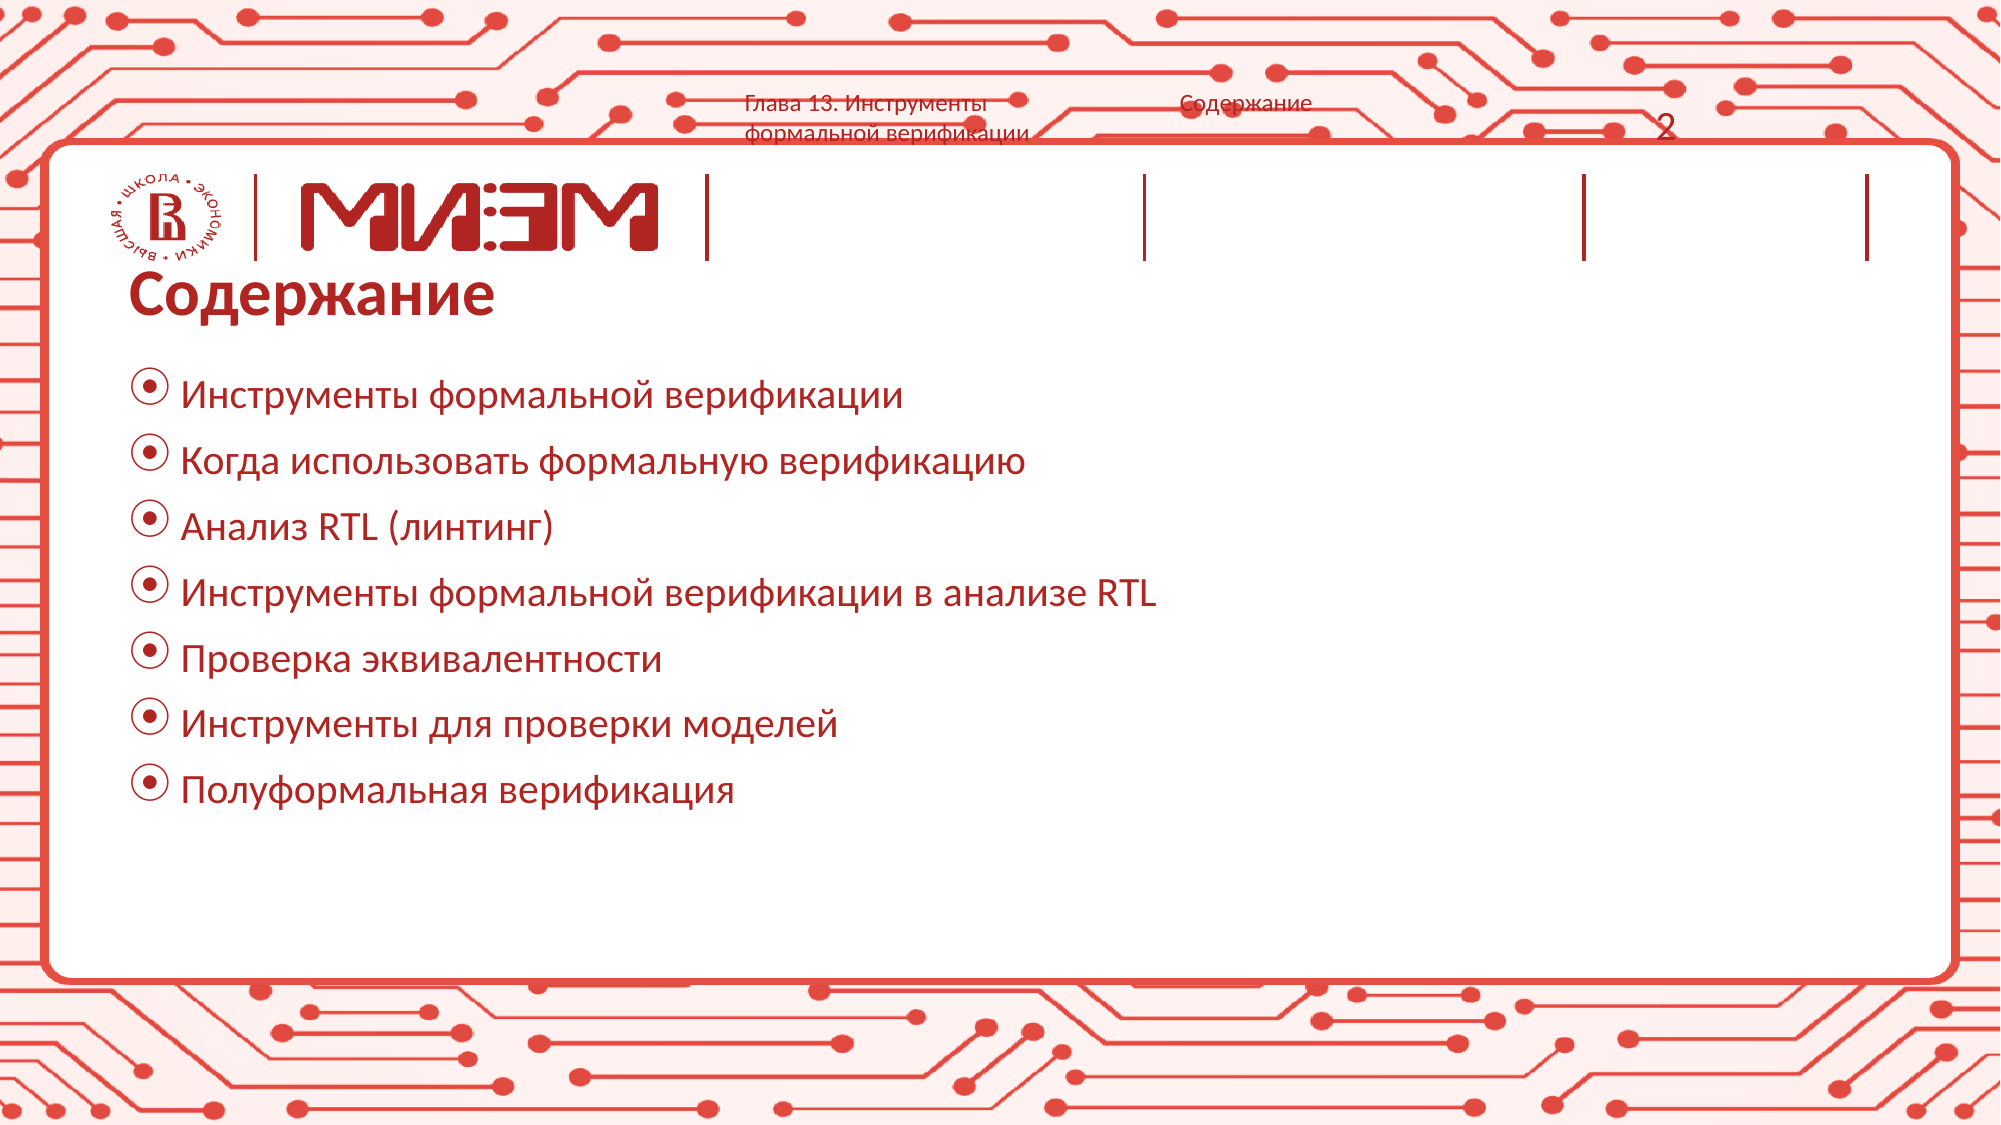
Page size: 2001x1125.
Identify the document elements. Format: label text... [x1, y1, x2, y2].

title Содержание [114, 222, 981, 364]
picture [0, 0, 2001, 1125]
list Инструменты формальной верификации Когда использовать формальную верификацию Анализ RTL (линтинг) Инструменты формальной верификации в анализе RTL Проверка эквивалентности Инструменты для проверки моделей Полуформальная верификация [114, 364, 1638, 1023]
text_box Содержание [1164, 78, 1560, 124]
text_box Глава 13. Инструменты формальной верификации [729, 78, 1125, 154]
slide_number 2 [1637, 94, 1692, 154]
